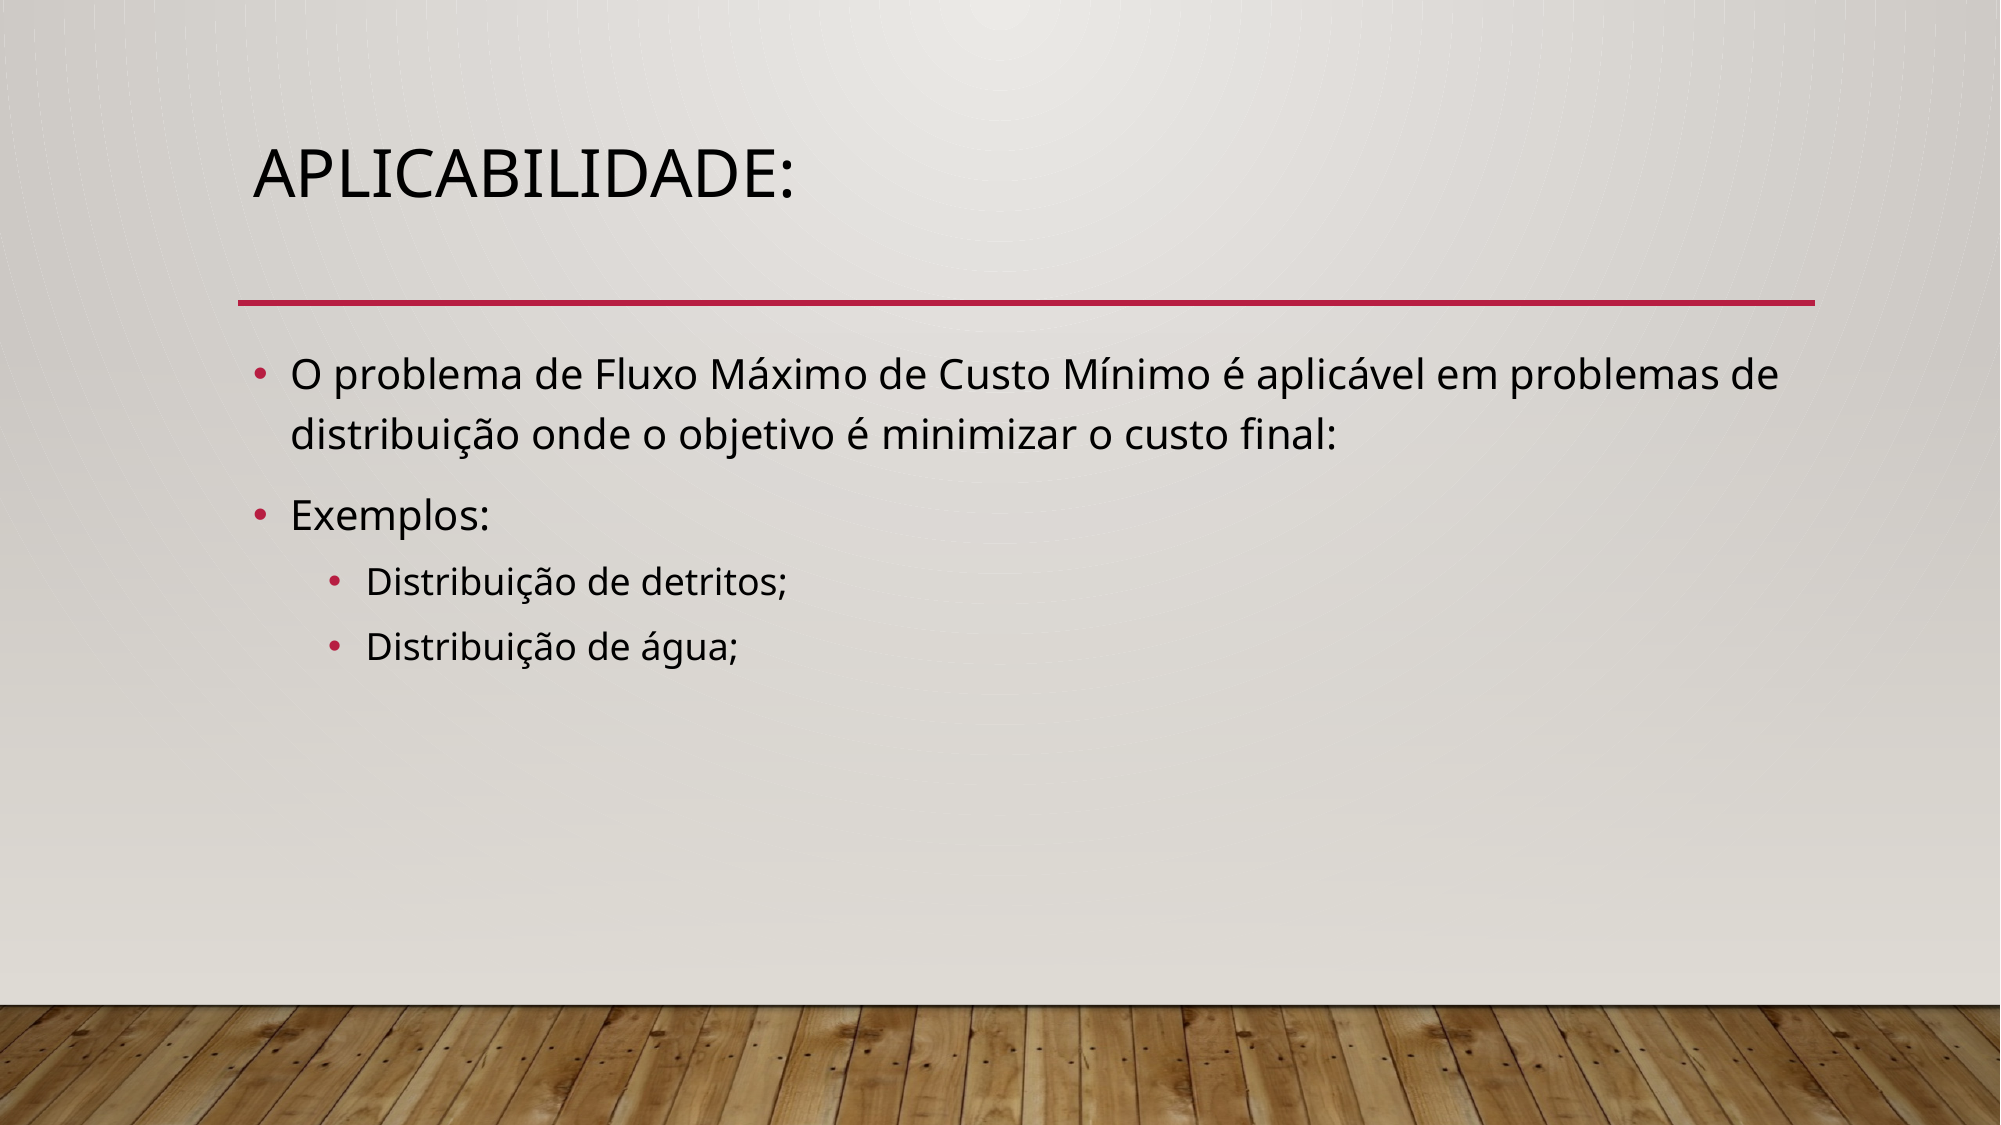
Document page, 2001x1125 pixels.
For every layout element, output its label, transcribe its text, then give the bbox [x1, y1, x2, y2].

picture [0, 1005, 2000, 1125]
title Aplicabilidade: [238, 131, 1814, 305]
list O problema de Fluxo Máximo de Custo Mínimo é aplicável em problemas de distribuição onde o objetivo é minimizar o custo final: Exemplos: Distribuição de detritos; Distribuição de água; [238, 330, 1814, 897]
